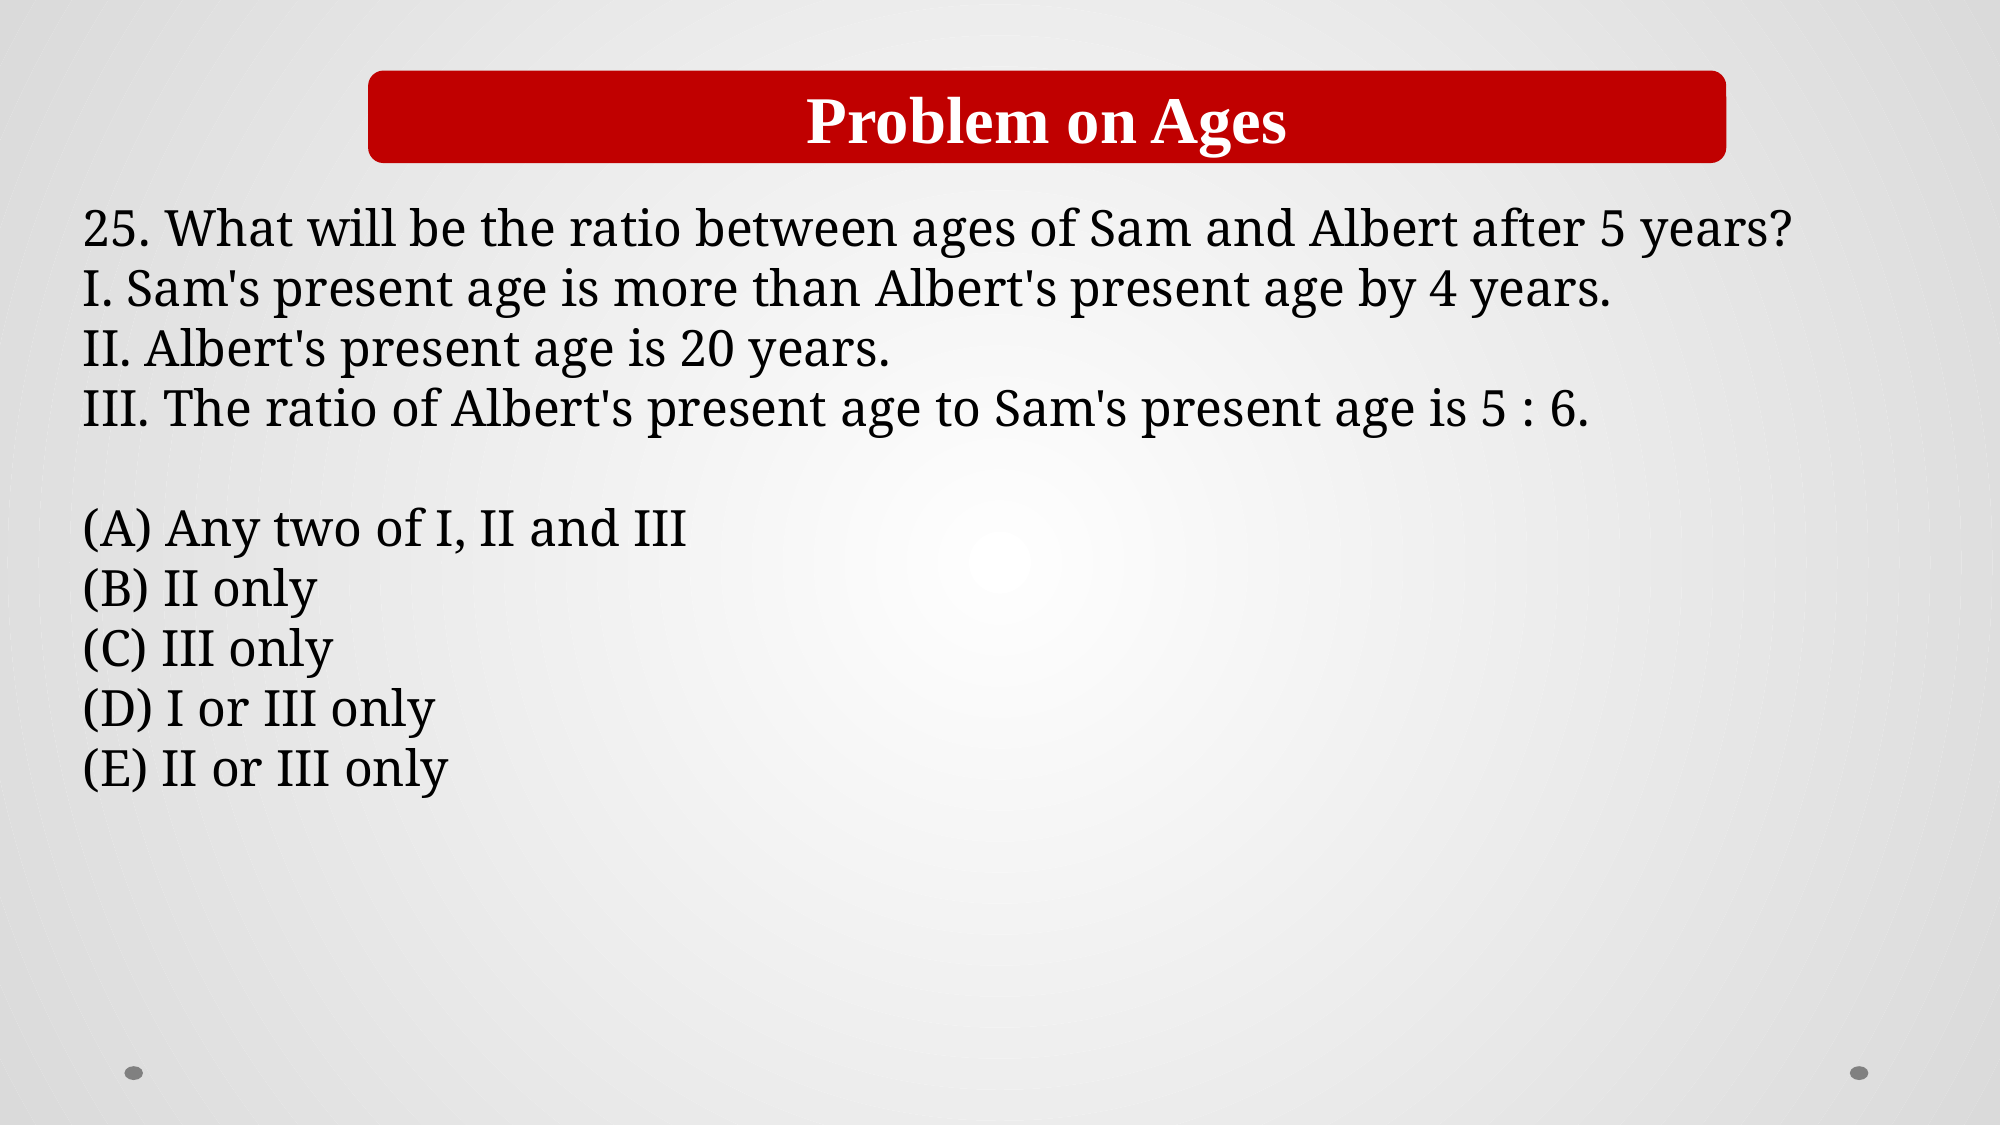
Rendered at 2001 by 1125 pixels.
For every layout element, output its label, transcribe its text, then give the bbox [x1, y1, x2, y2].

text_box Problem on Ages [368, 70, 1727, 164]
text_box 25. What will be the ratio between ages of Sam and Albert after 5 years? I. Sam's present age is more than Albert's present age by 4 years. II. Albert's present age is 20 years. III. The ratio of Albert's present age to Sam's present age is 5 : 6. (A) Any two of I, II and III (B) II only (C) III only (D) I or III only (E) II or III only [68, 188, 1887, 804]
